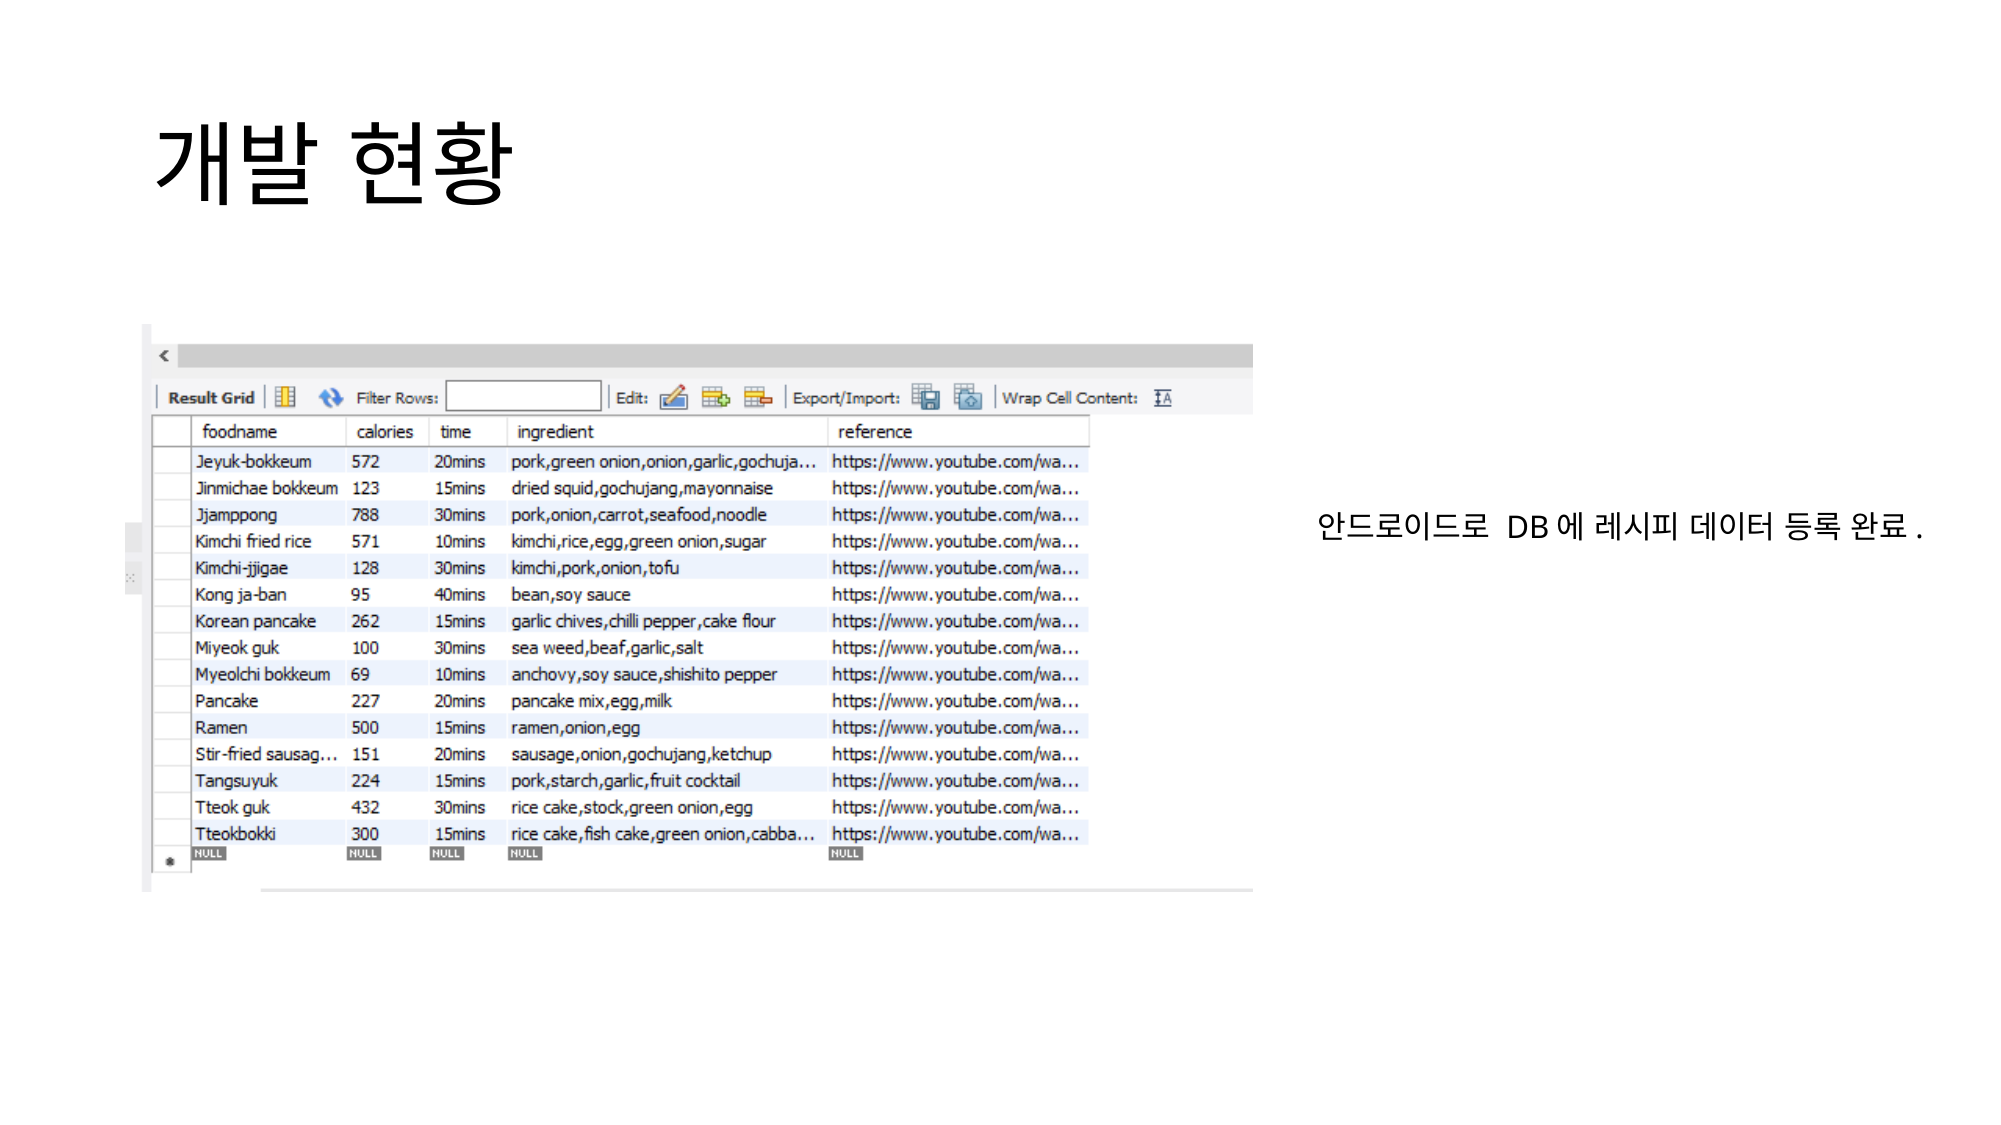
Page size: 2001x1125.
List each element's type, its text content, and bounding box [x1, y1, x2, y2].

picture [125, 324, 1253, 892]
title 개발 현황 [137, 59, 893, 278]
text_box 안드로이드로 DB에 레시피 데이터 등록 완료. [1302, 383, 1970, 854]
